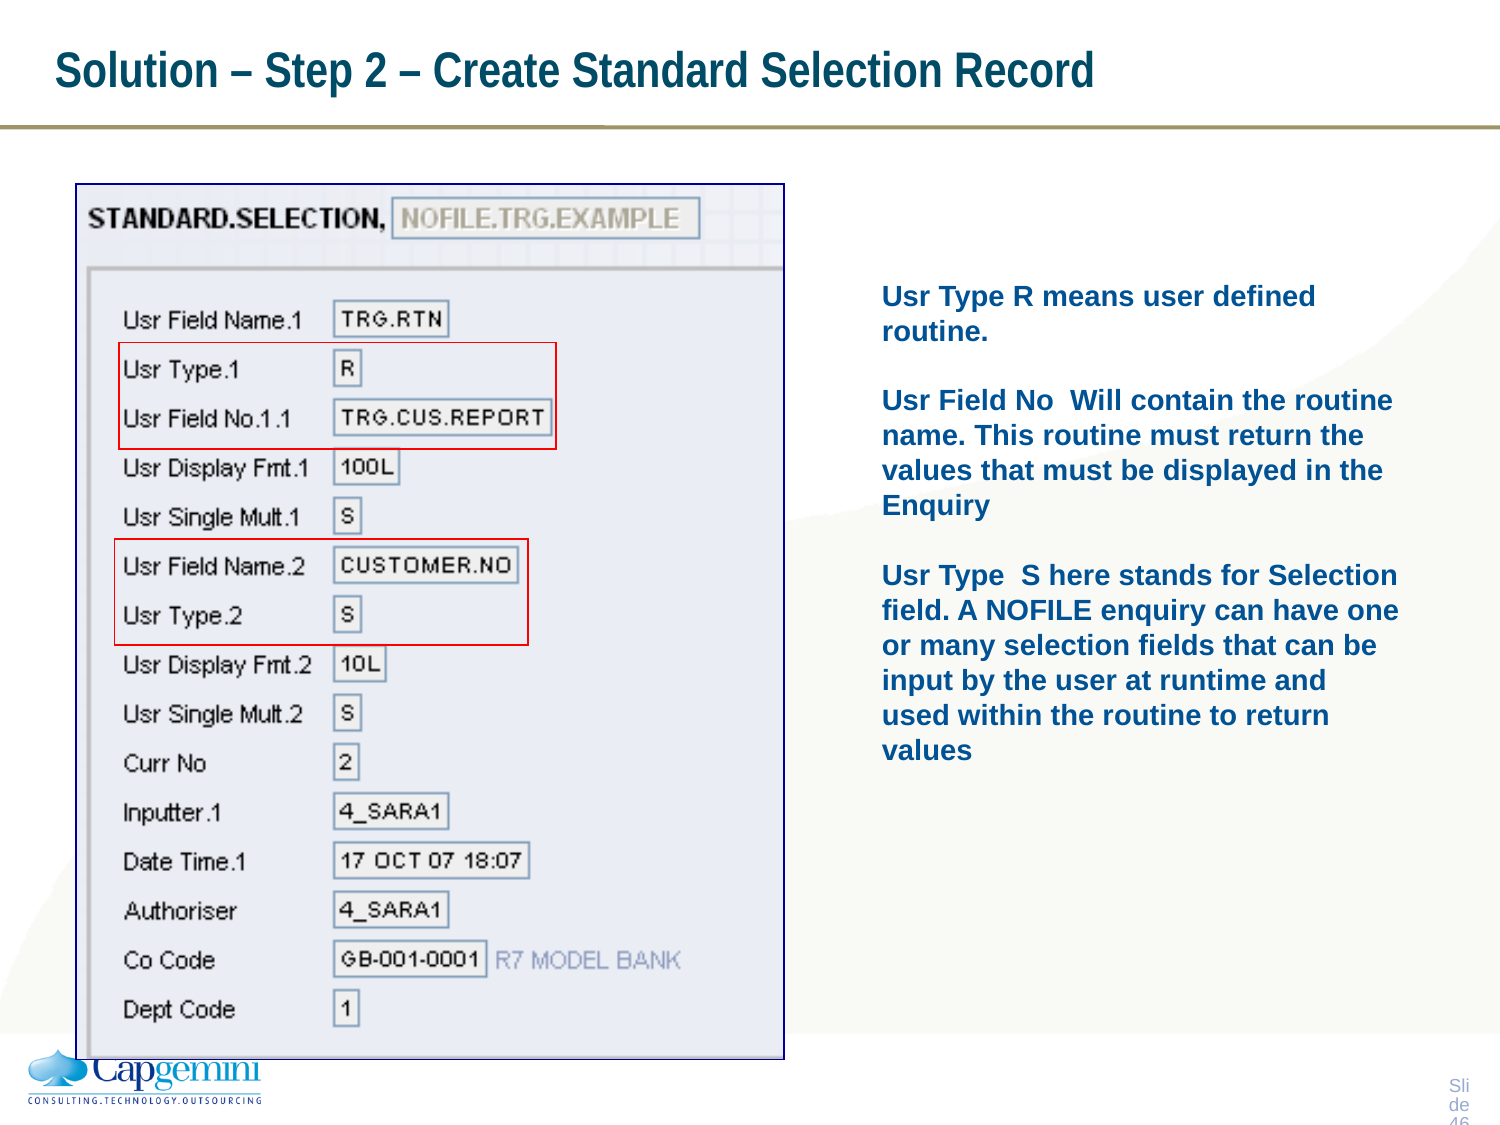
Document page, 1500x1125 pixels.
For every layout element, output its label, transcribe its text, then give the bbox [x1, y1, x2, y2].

slide_number Slide 45 [1438, 1094, 1478, 1117]
title Solution – Step 2 – Create Standard Selection Record [39, 22, 1470, 113]
picture [0, 0, 1500, 125]
picture [0, 130, 1500, 1125]
text_box Usr Type R means user defined routine. Usr Field No Will contain the routine name. This routine must return the values that must be displayed in the Enquiry Usr Type S here stands for Selection field. A NOFILE enquiry can have one or many selection fields that can be input by the user at runtime and used within the routine to return values [867, 269, 1418, 809]
